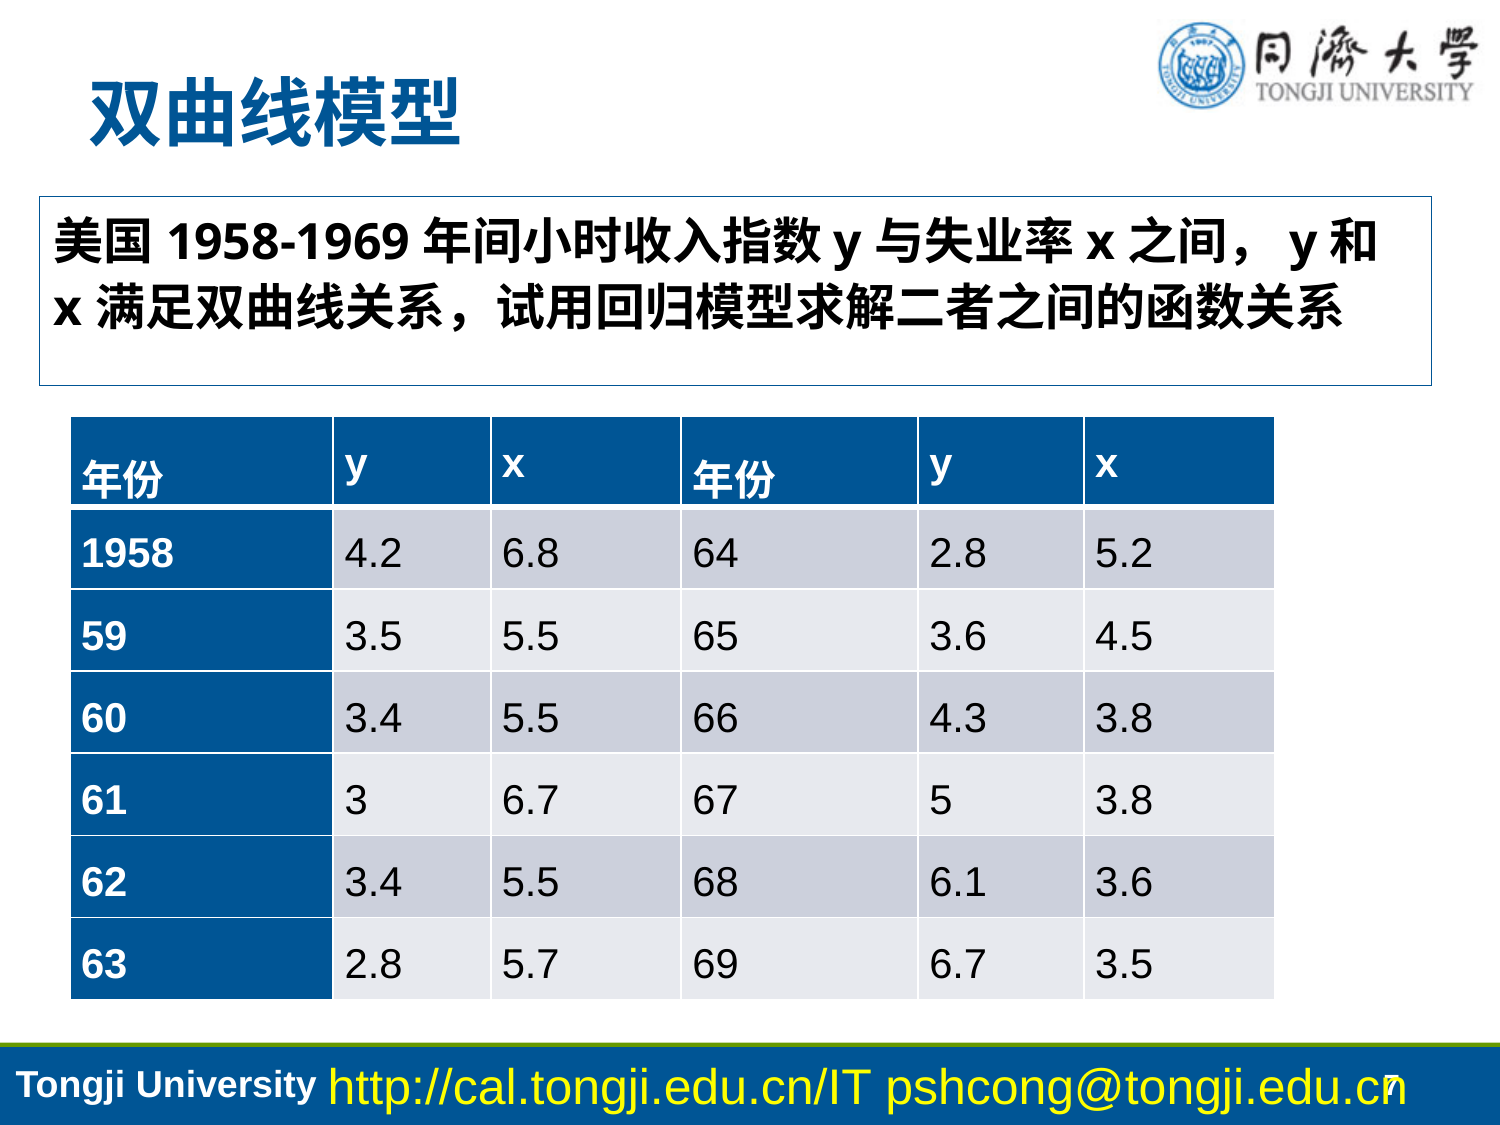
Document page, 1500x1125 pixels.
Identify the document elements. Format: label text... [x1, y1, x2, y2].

table_cell 3.4 [334, 672, 490, 752]
table_cell 61 [71, 754, 332, 835]
table_cell 65 [682, 590, 917, 670]
table_header 年份 [71, 417, 332, 504]
table_cell 59 [71, 590, 332, 670]
table_cell 6.1 [919, 836, 1083, 917]
table_cell 4.2 [334, 510, 490, 588]
table_header 年份 [682, 417, 917, 504]
table_cell 6.7 [492, 754, 680, 835]
table_cell 5.5 [492, 836, 680, 917]
table_cell 66 [682, 672, 917, 752]
table_cell 3.4 [334, 836, 490, 917]
table_header y [334, 417, 490, 504]
table_cell 4.5 [1085, 590, 1274, 670]
picture [1145, 19, 1495, 113]
table_cell 3.5 [334, 590, 490, 670]
table_cell 3.5 [1085, 918, 1274, 999]
table_cell 63 [71, 918, 332, 999]
table_cell 5.5 [492, 672, 680, 752]
table_cell 2.8 [919, 510, 1083, 588]
table_cell 5.5 [492, 590, 680, 670]
table_cell 3.6 [1085, 836, 1274, 917]
table_cell 5 [919, 754, 1083, 835]
table_cell 6.7 [919, 918, 1083, 999]
table_cell 69 [682, 918, 917, 999]
table_header x [1085, 417, 1274, 504]
table_cell 5.7 [492, 918, 680, 999]
table_cell 5.2 [1085, 510, 1274, 588]
table_cell 3.8 [1085, 754, 1274, 835]
table_header x [492, 417, 680, 504]
table_cell 67 [682, 754, 917, 835]
list 美国1958-1969年间小时收入指数y与失业率x之间，y和x满足双曲线关系，试用回归模型求解二者之间的函数关系 [39, 196, 1432, 386]
table_cell 60 [71, 672, 332, 752]
table_cell 62 [71, 836, 332, 917]
table_cell 1958 [71, 510, 332, 588]
table_header y [919, 417, 1083, 504]
title 双曲线模型 [73, 22, 1432, 166]
table_cell 3.8 [1085, 672, 1274, 752]
table_cell 64 [682, 510, 917, 588]
table_cell 4.3 [919, 672, 1083, 752]
table_cell 68 [682, 836, 917, 917]
table_cell 6.8 [492, 510, 680, 588]
table_cell 3 [334, 754, 490, 835]
table_cell 2.8 [334, 918, 490, 999]
table_cell 3.6 [919, 590, 1083, 670]
